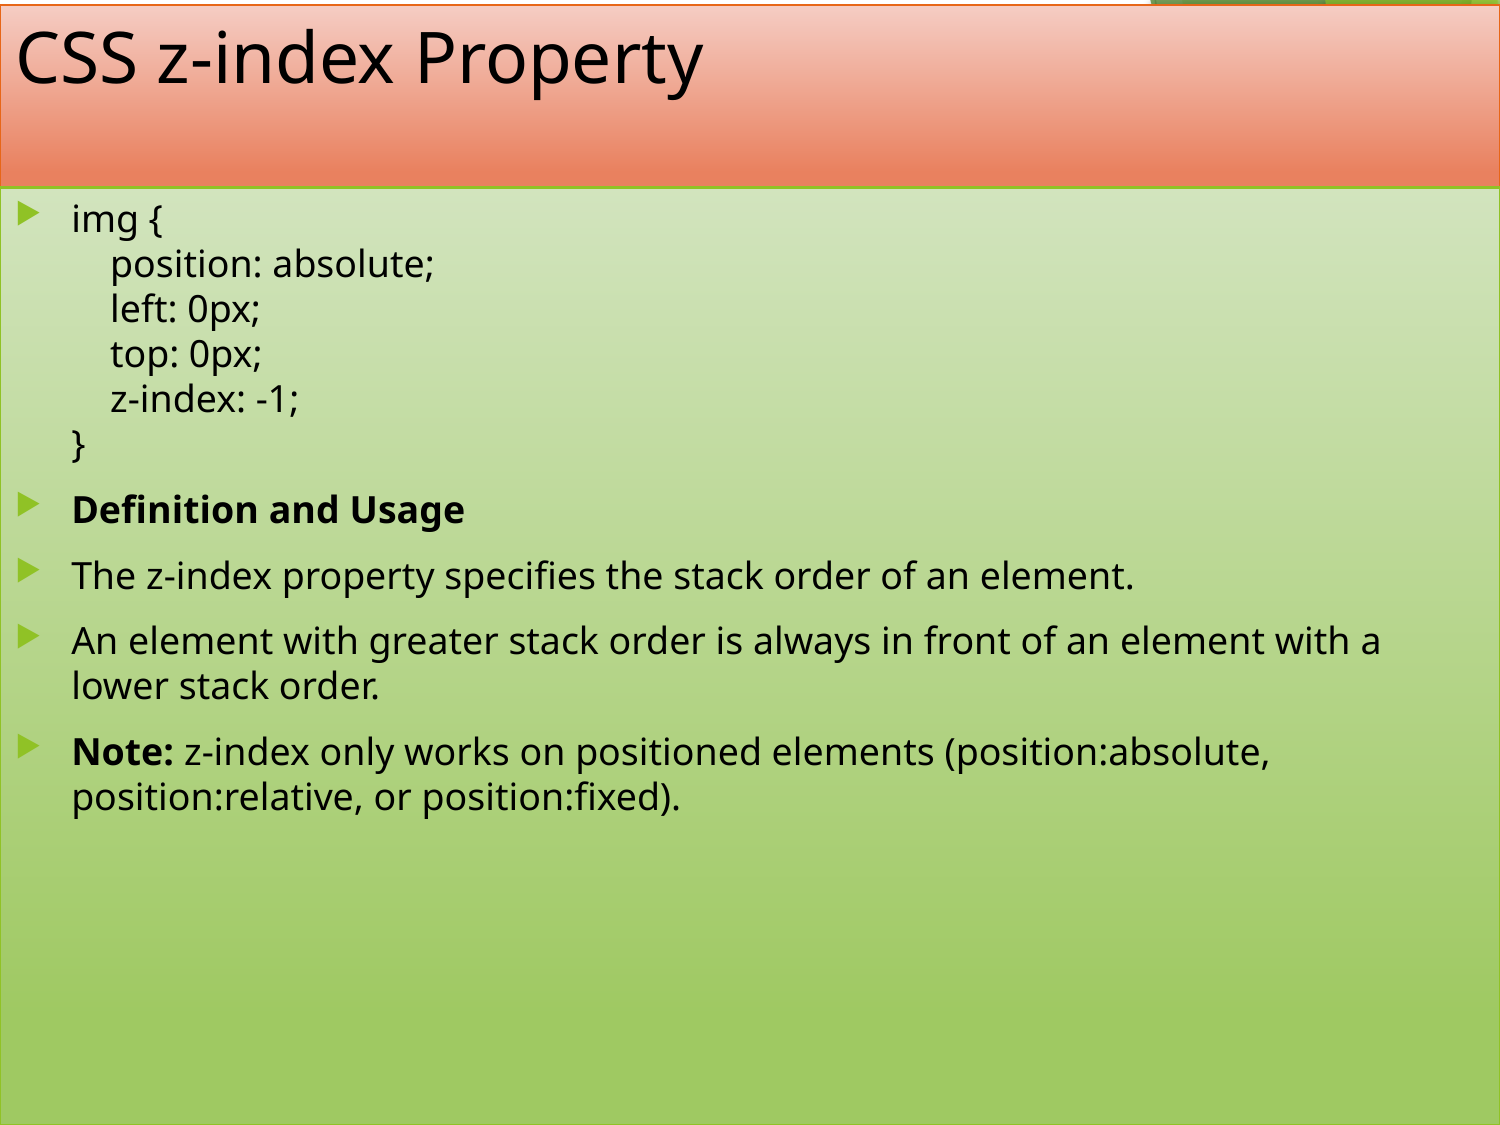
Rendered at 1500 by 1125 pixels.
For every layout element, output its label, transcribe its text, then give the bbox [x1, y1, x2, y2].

title CSS z-index Property [0, 4, 1500, 186]
list img { position: absolute; left: 0px; top: 0px; z-index: -1; } Definition and Usage The z-index property specifies the stack order of an element. An element with greater stack order is always in front of an element with a lower stack order. Note: z-index only works on positioned elements (position:absolute, position:relative, or position:fixed). [0, 186, 1500, 1125]
